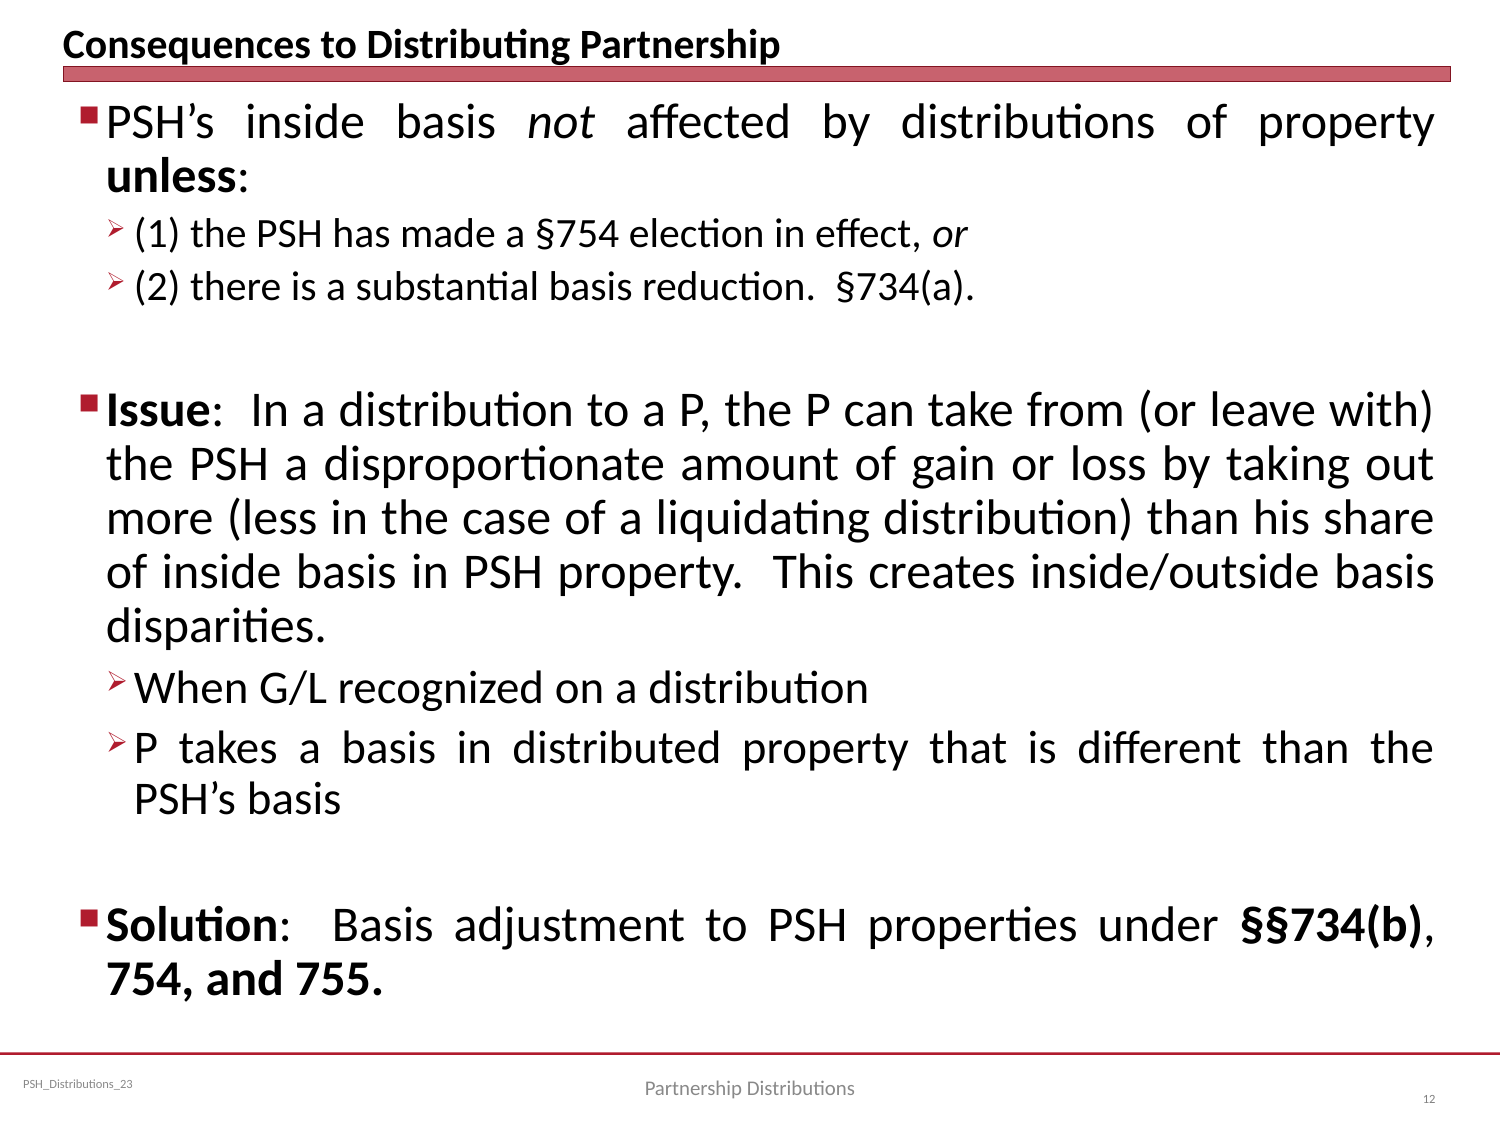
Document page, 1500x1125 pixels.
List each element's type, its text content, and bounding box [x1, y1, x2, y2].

title Consequences to Distributing Partnership [62, 6, 1451, 67]
list PSH’s inside basis not affected by distributions of property unless: (1) the PSH has made a §754 election in effect, or (2) there is a substantial basis reduction. §734(a). Issue: In a distribution to a P, the P can take from (or leave with) the PSH a disproportionate amount of gain or loss by taking out more (less in the case of a liquidating distribution) than his share of inside basis in PSH property. This creates inside/outside basis disparities. When G/L recognized on a distribution P takes a basis in distributed property that is different than the PSH’s basis Solution: Basis adjustment to PSH properties under §§734(b), 754, and 755. [63, 87, 1451, 1041]
footer Partnership Distributions [512, 1056, 988, 1117]
slide_number 12 [1375, 1061, 1451, 1122]
